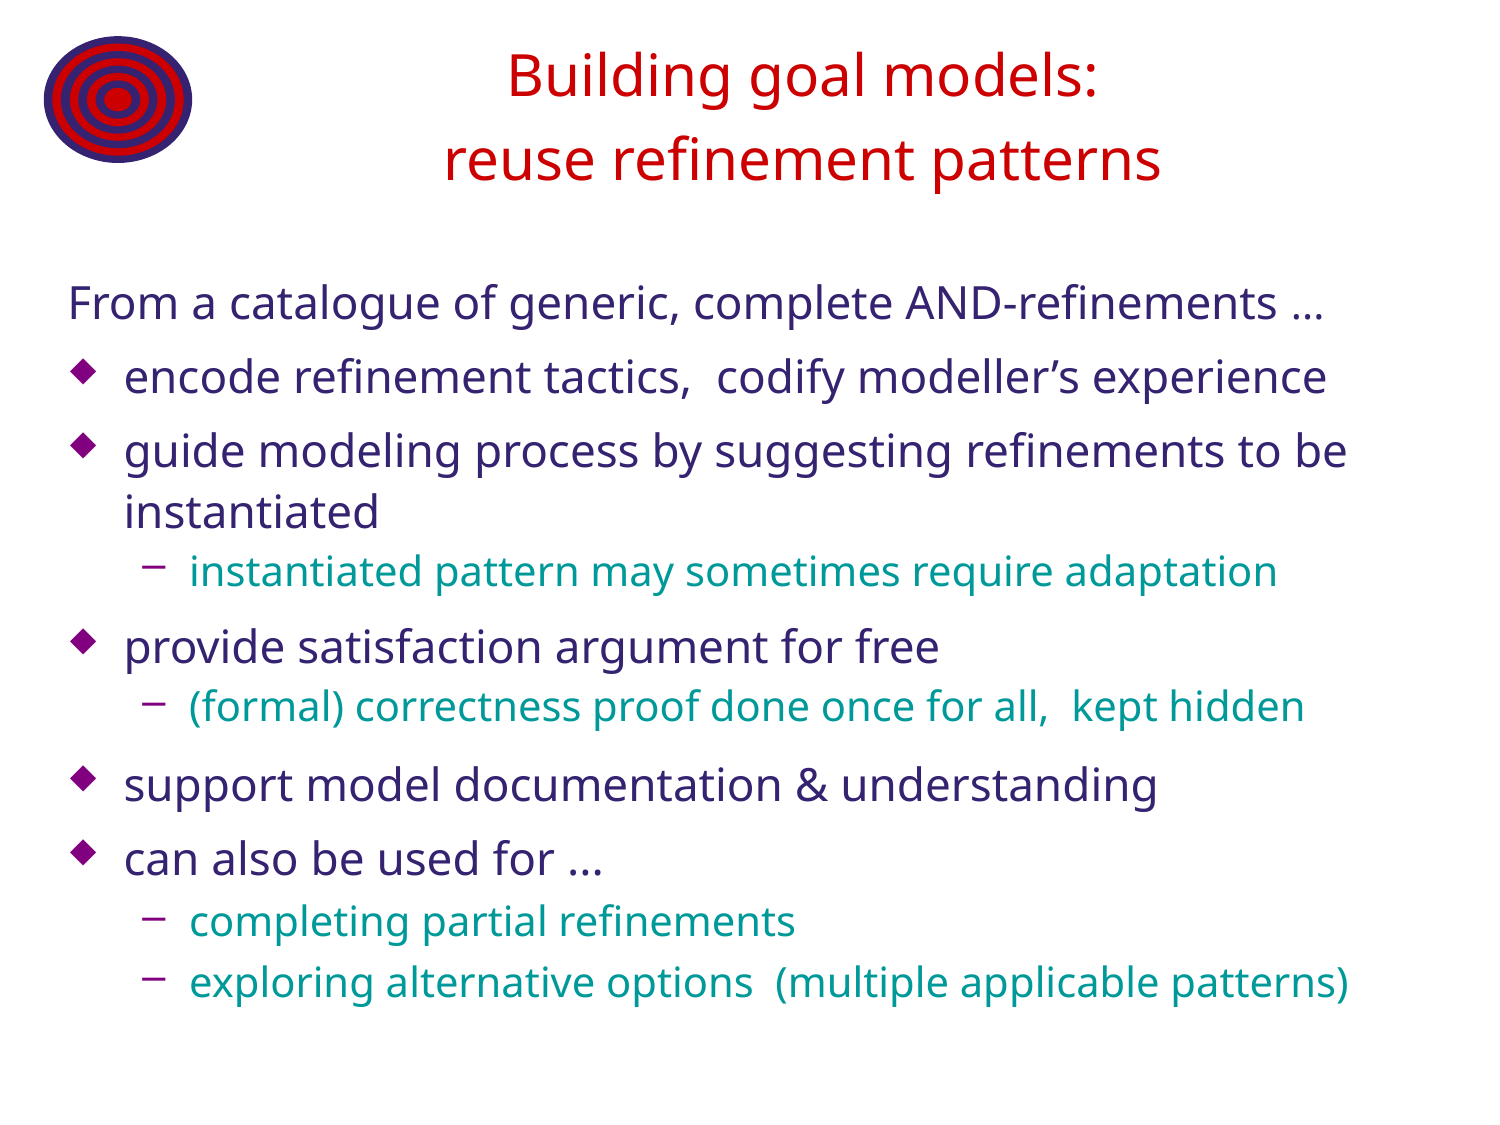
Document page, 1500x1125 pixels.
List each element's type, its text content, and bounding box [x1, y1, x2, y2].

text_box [44, 36, 192, 163]
title Building goal models: reuse refinement patterns [149, 32, 1472, 184]
list From a catalogue of generic, complete AND-refinements ... encode refinement tactics, codify modeller’s experience guide modeling process by suggesting refinements to be instantiated instantiated pattern may sometimes require adaptation provide satisfaction argument for free (formal) correctness proof done once for all, kept hidden support model documentation & understanding can also be used for ... completing partial refinements exploring alternative options (multiple applicable patterns) [45, 193, 1460, 1086]
